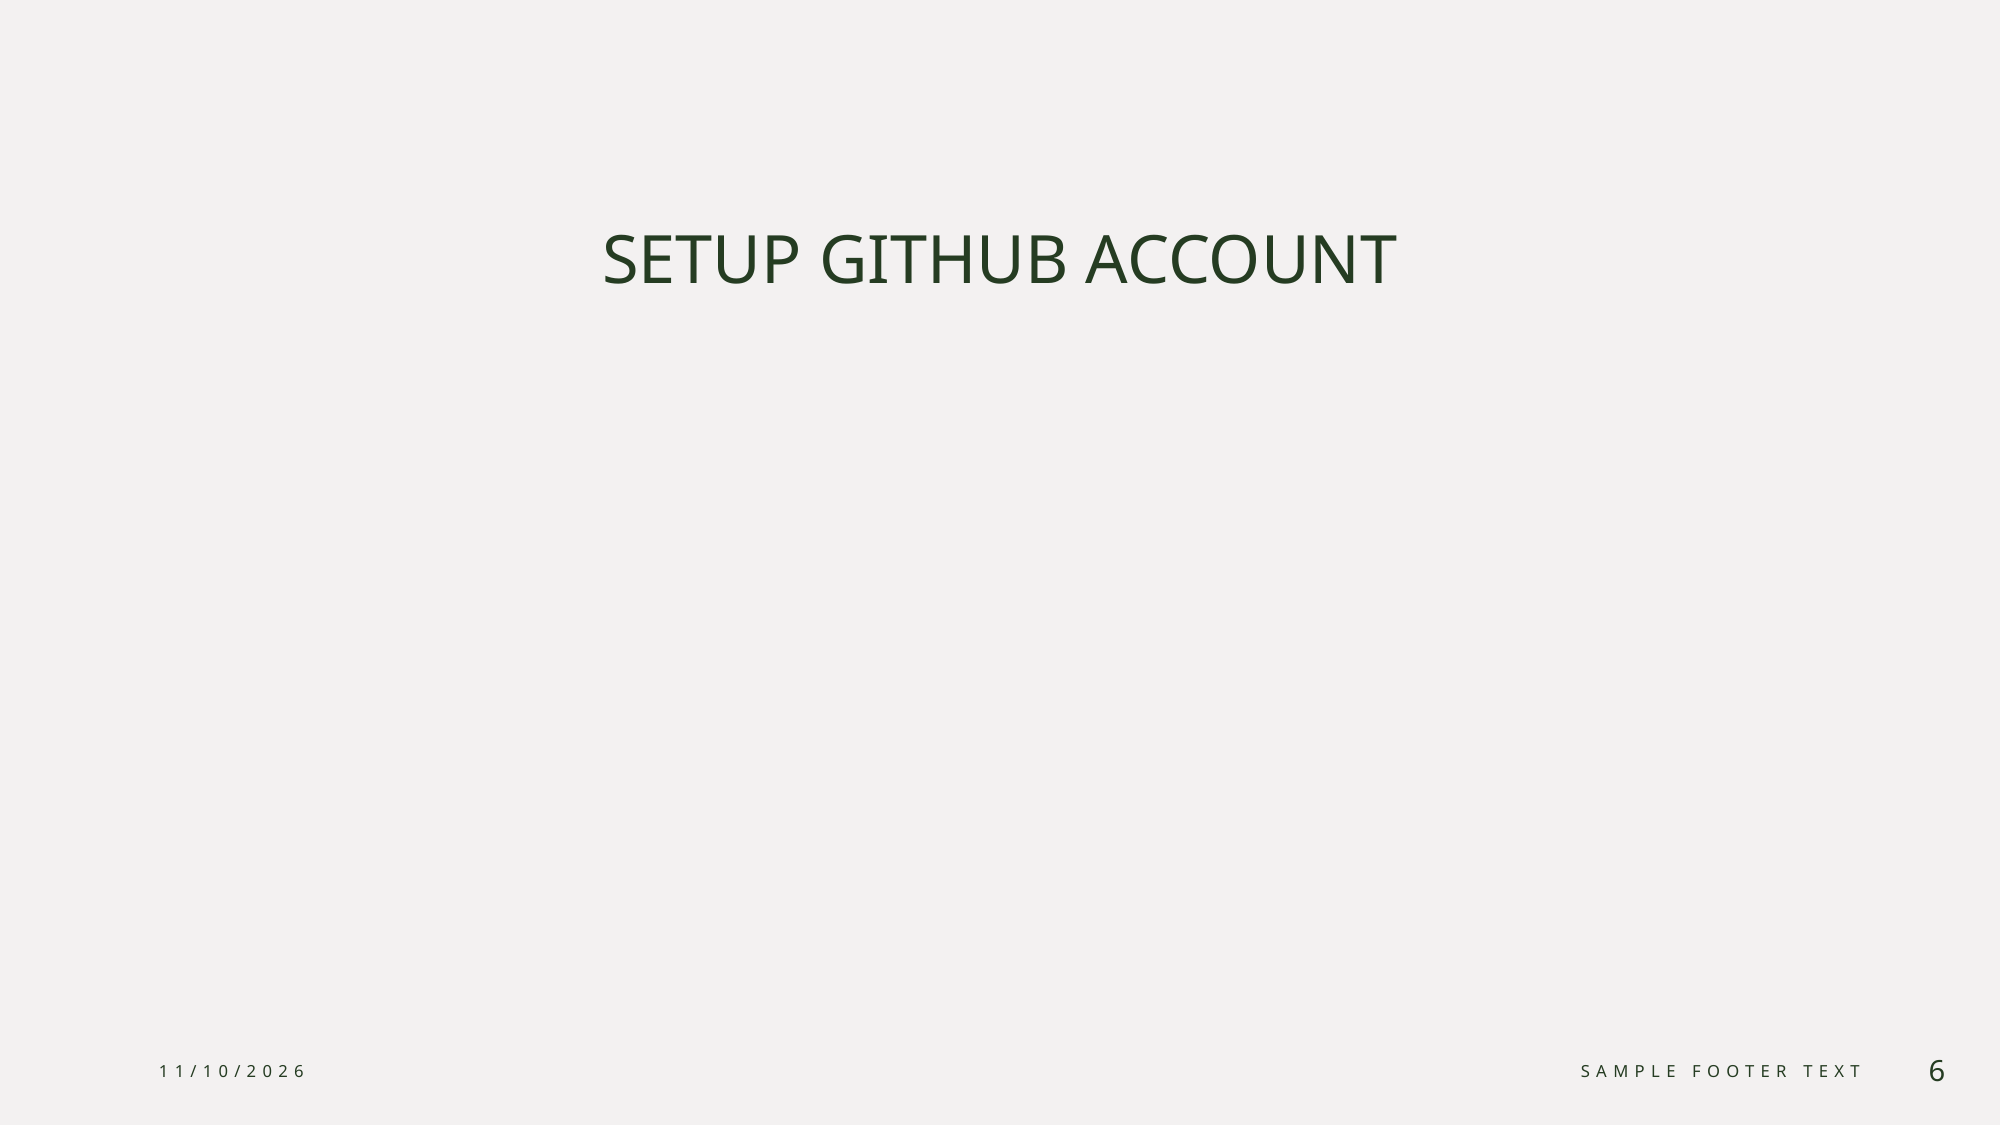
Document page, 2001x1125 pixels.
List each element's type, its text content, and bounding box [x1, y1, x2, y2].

title SETUP GITHUB ACCOUNT [142, 96, 1858, 305]
slide_number 6 [1875, 1042, 1961, 1103]
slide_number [143, 1042, 594, 1103]
footer Sample Footer Text [1170, 1042, 1875, 1103]
